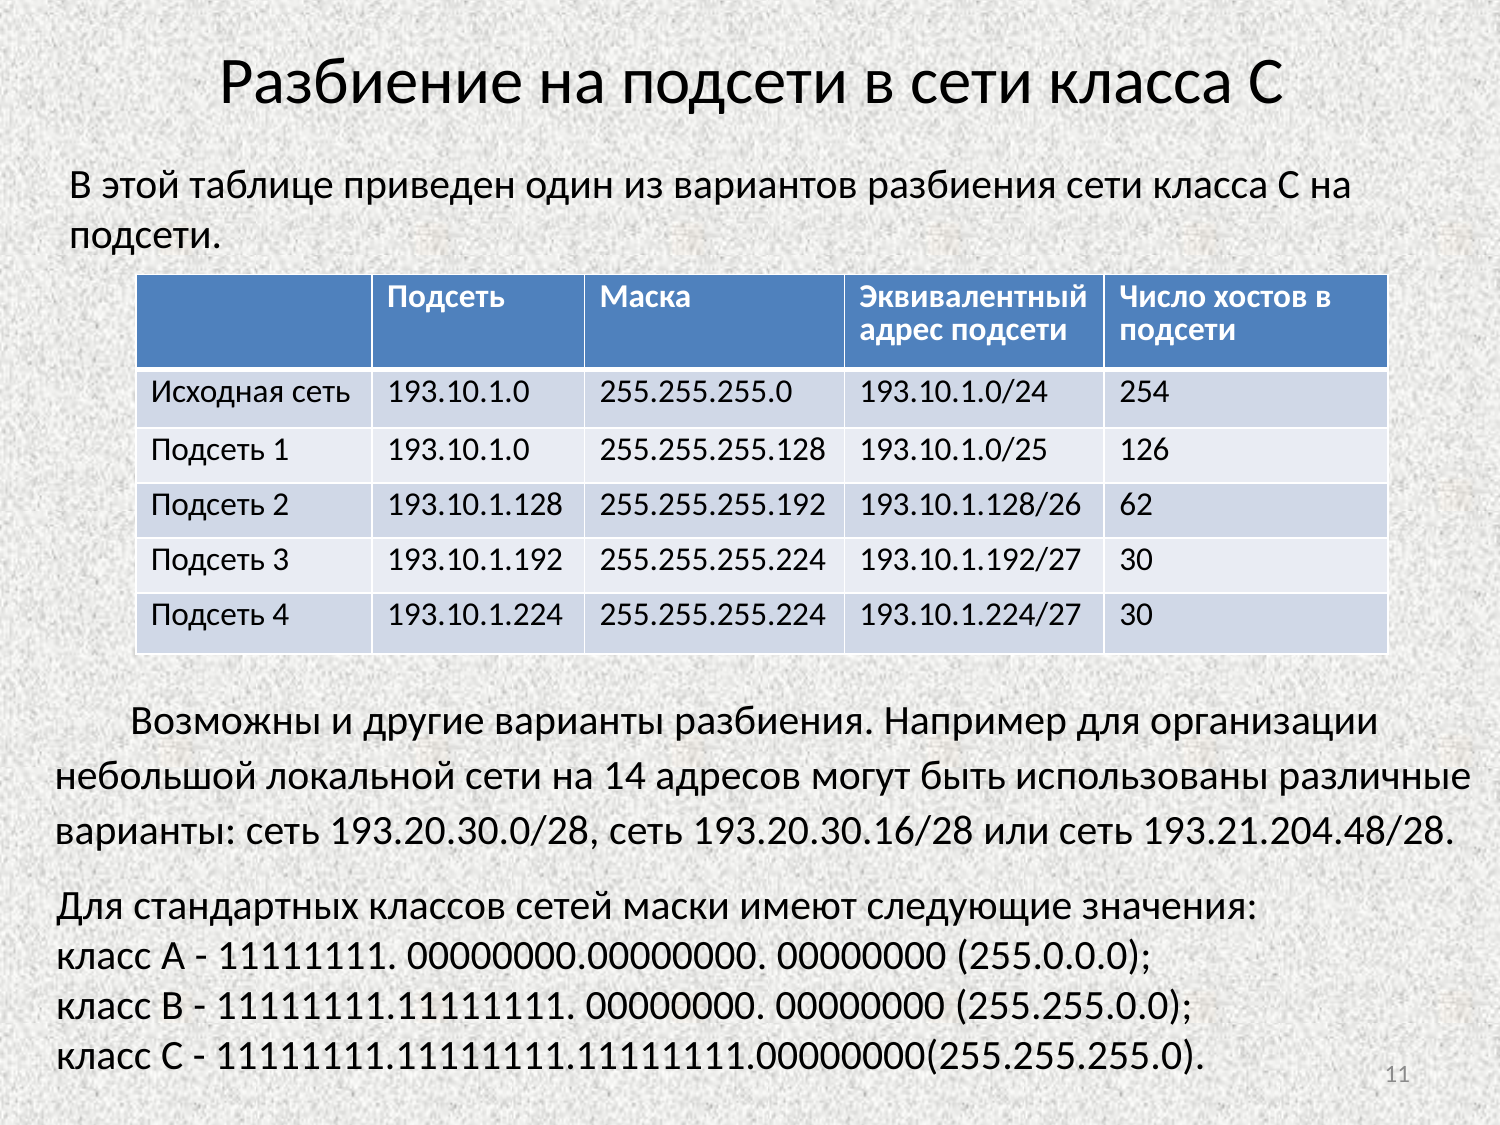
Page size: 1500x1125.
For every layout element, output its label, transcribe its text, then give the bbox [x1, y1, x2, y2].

table_cell Подсеть 3 [137, 539, 371, 592]
table_cell 30 [1105, 594, 1387, 653]
table_cell 193.10.1.128 [373, 484, 584, 537]
text_box В этой таблице приведен один из вариантов разбиения сети класса С на подсети. [54, 148, 1437, 264]
table_cell 255.255.255.0 [585, 372, 844, 427]
table_cell 193.10.1.192 [373, 539, 584, 592]
table_cell 193.10.1.192/27 [845, 539, 1103, 592]
table_cell 30 [1105, 539, 1387, 592]
table_cell 255.255.255.192 [585, 484, 844, 537]
table_cell 193.10.1.0/25 [845, 429, 1103, 482]
table_cell 126 [1105, 429, 1387, 482]
table_cell Подсеть 1 [137, 429, 371, 482]
text_box Для стандартных классов сетей маски имеют следующие значения: класс А - 11111111. 00000000.00000000. 00000000 (255.0.0.0); класс В - 11111111.11111111. 00000000. 00000000 (255.255.0.0); класс С - 11111111.11111111.11111111.00000000(255.255.255.0). [41, 870, 1436, 1086]
table_header Подсеть [373, 275, 584, 367]
picture [0, 0, 1500, 1125]
table_cell 62 [1105, 484, 1387, 537]
table_header Эквивалентный адрес подсети [845, 275, 1103, 367]
title Разбиение на подсети в сети класса С [76, 30, 1427, 124]
table_cell 255.255.255.224 [585, 539, 844, 592]
list Возможны и другие варианты разбиения. Например для организации небольшой локальной сети на 14 адресов могут быть использованы различные варианты: сеть 193.20.30.0/28, сеть 193.20.30.16/28 или сеть 193.21.204.48/28. [39, 680, 1493, 882]
table_cell Подсеть 2 [137, 484, 371, 537]
table_cell 193.10.1.224/27 [845, 594, 1103, 653]
table_header Число хостов в подсети [1105, 275, 1387, 367]
table_cell Подсеть 4 [137, 594, 371, 653]
table_cell 193.10.1.0 [373, 429, 584, 482]
table_cell 193.10.1.0/24 [845, 372, 1103, 427]
table_cell Исходная сеть [137, 372, 371, 427]
table_cell 193.10.1.128/26 [845, 484, 1103, 537]
table_header [137, 275, 371, 367]
table_cell 255.255.255.128 [585, 429, 844, 482]
table_header Маска [585, 275, 844, 367]
table_cell 193.10.1.224 [373, 594, 584, 653]
table_cell 255.255.255.224 [585, 594, 844, 653]
slide_number 11 [1074, 1042, 1425, 1103]
table_cell 254 [1105, 372, 1387, 427]
table_cell 193.10.1.0 [373, 372, 584, 427]
